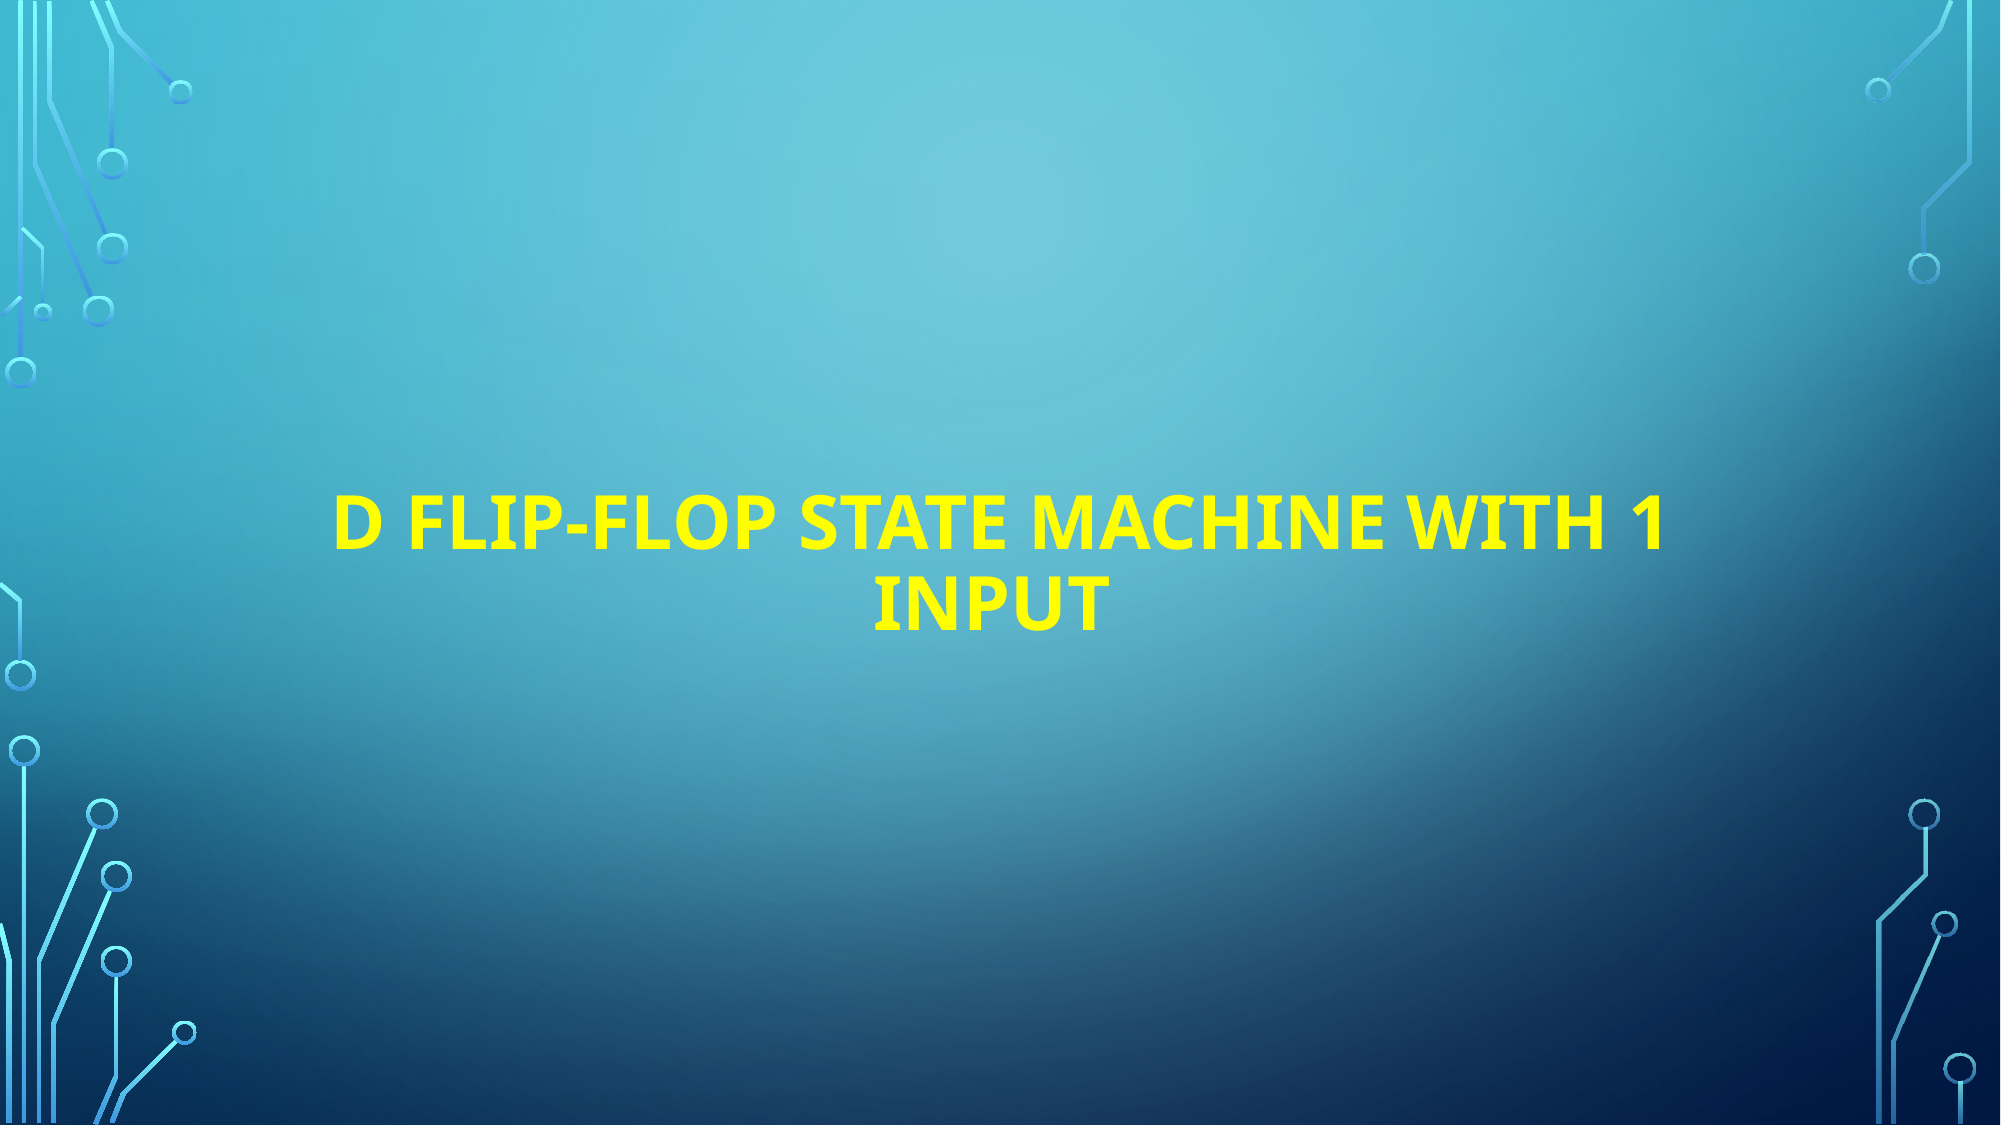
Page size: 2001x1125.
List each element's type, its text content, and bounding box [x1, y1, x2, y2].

title D flip-flop state machine with 1 input [179, 444, 1805, 688]
